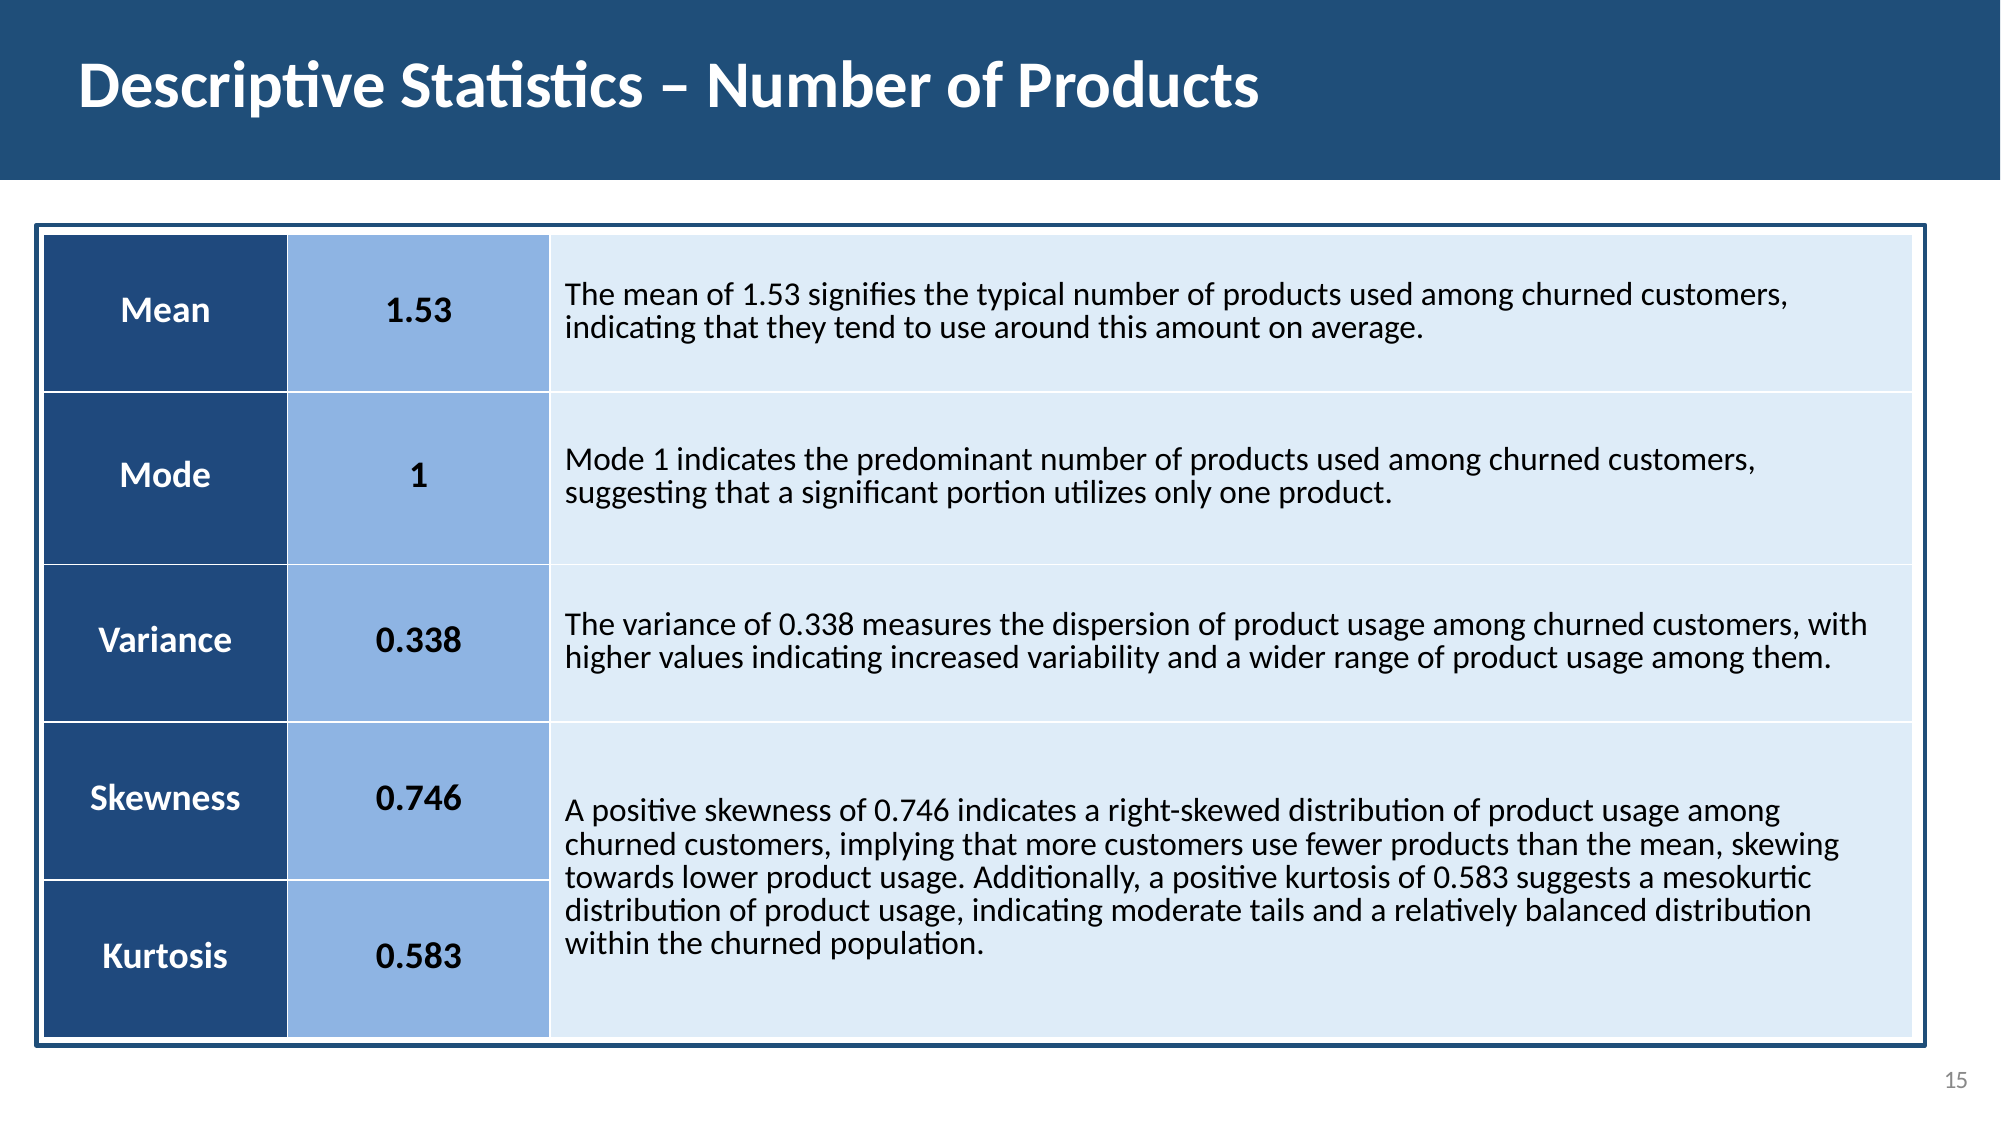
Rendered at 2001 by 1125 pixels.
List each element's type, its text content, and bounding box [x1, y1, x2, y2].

table_header The mean of 1.53 signifies the typical number of products used among churned customers, indicating that they tend to use around this amount on average. [551, 235, 1912, 391]
table_cell Variance [44, 565, 287, 721]
table_header 1.53 [288, 235, 549, 391]
table_cell 0.583 [288, 881, 549, 1037]
table_cell A positive skewness of 0.746 indicates a right-skewed distribution of product usage among churned customers, implying that more customers use fewer products than the mean, skewing towards lower product usage. Additionally, a positive kurtosis of 0.583 suggests a mesokurtic distribution of product usage, indicating moderate tails and a relatively balanced distribution within the churned population. [551, 723, 1912, 1037]
table_cell The variance of 0.338 measures the dispersion of product usage among churned customers, with higher values indicating increased variability and a wider range of product usage among them. [551, 565, 1912, 721]
text_box [36, 224, 1925, 1046]
table_cell 1 [288, 393, 549, 564]
table_cell 0.338 [288, 565, 549, 721]
title Descriptive Statistics – Number of Products [76, 39, 1596, 224]
table_header Mean [44, 235, 287, 391]
slide_number 15 [1925, 1062, 1984, 1125]
table_cell 0.746 [288, 723, 549, 879]
table_cell Mode [44, 393, 287, 564]
table_cell Mode 1 indicates the predominant number of products used among churned customers, suggesting that a significant portion utilizes only one product. [551, 393, 1912, 564]
table_cell Kurtosis [44, 881, 287, 1037]
table_cell Skewness [44, 723, 287, 879]
